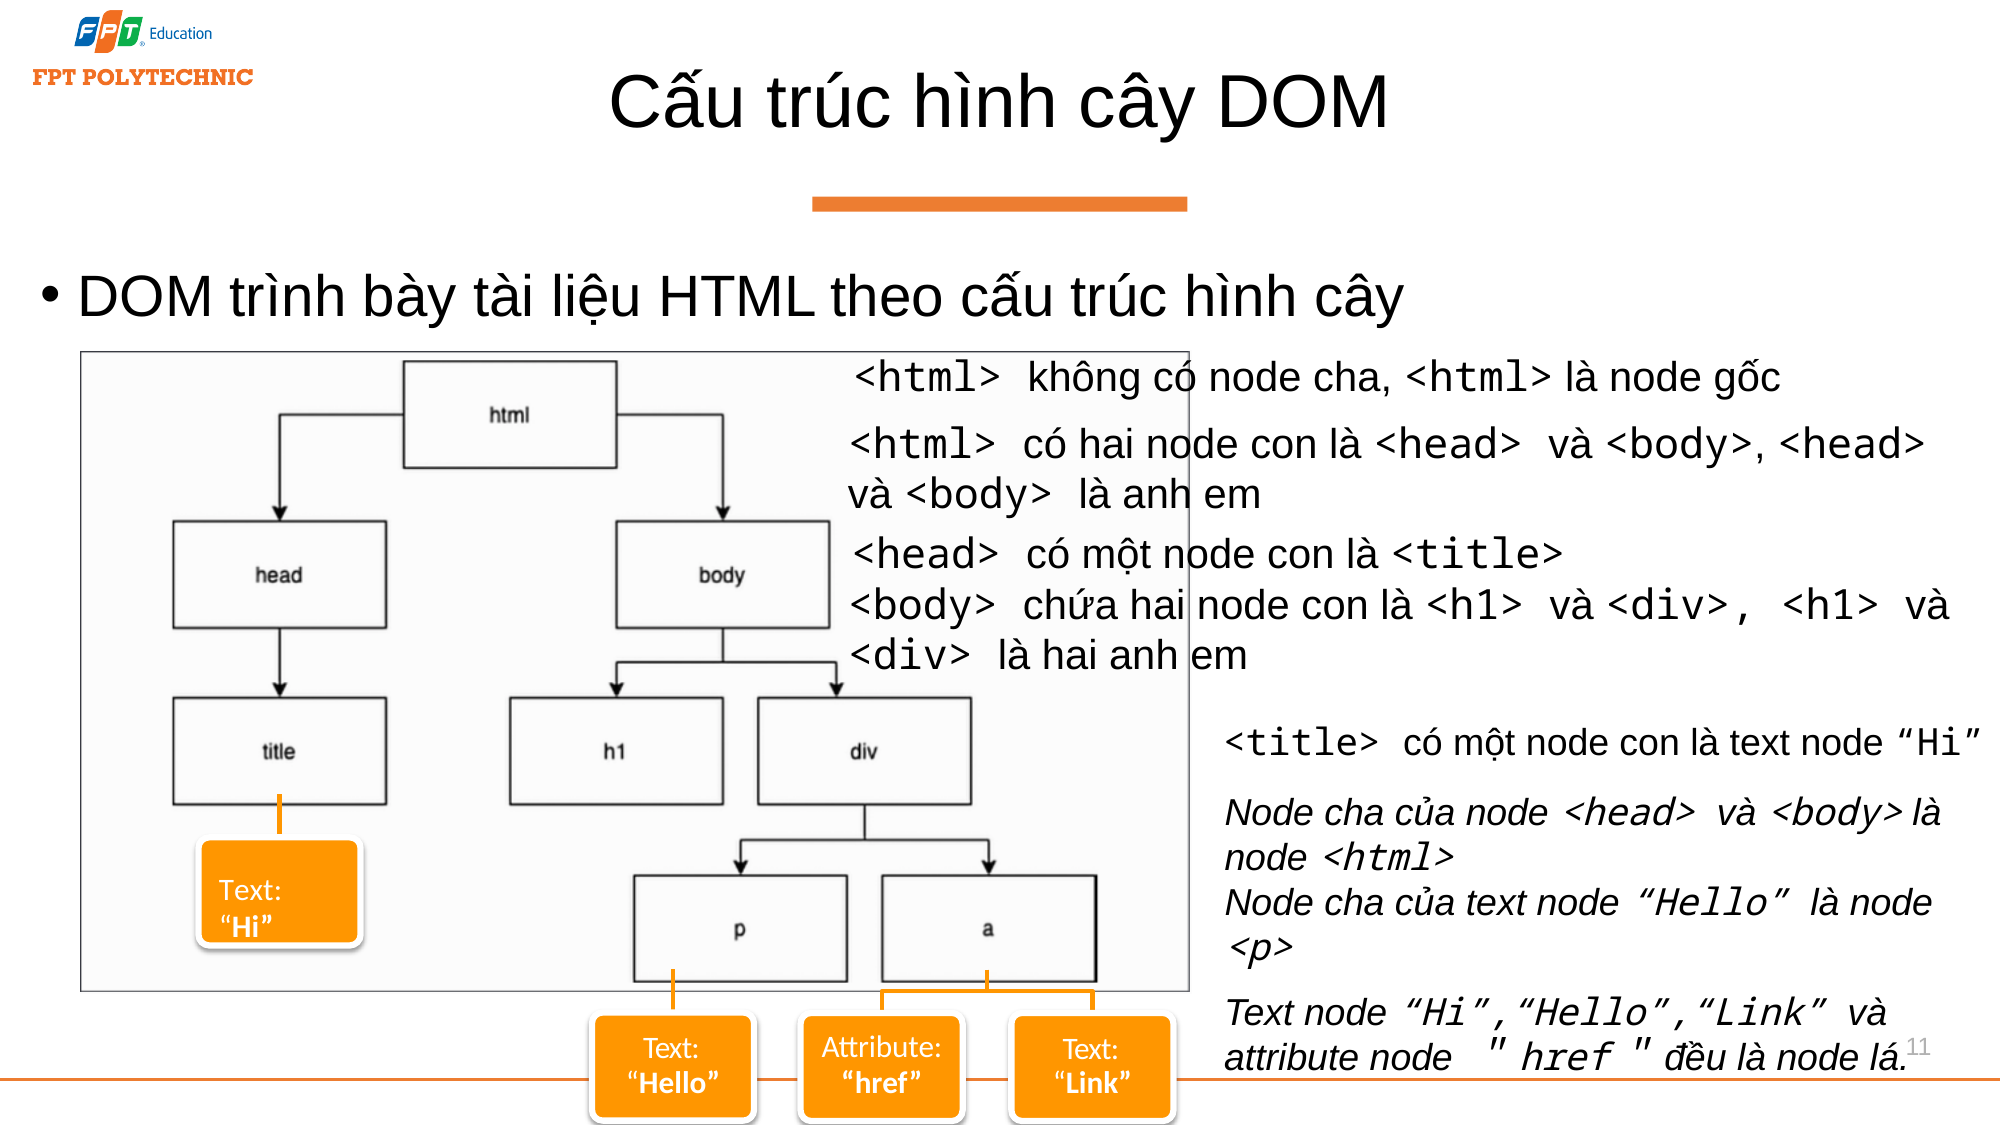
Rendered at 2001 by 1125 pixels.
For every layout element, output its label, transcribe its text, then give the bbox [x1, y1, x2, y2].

text_box <head> có một node con là <title> [1192, 519, 1581, 570]
picture [80, 350, 1192, 994]
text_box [188, 791, 374, 959]
text_box <body> chứa hai node con là <h1> và <div>, <h1> và <div> là hai anh em [1192, 570, 2000, 686]
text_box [985, 967, 1184, 1125]
list DOM trình bày tài liệu HTML theo cấu trúc hình cây [25, 258, 1947, 1016]
text_box <html> có hai node con là <head> và <body>, <head> và <body> là anh em [1192, 409, 2000, 525]
text_box <html> không có node cha, <html> là node gốc [837, 342, 1797, 408]
text_box Text node “Hi”,“Hello”,“Link” và attribute node ＂href＂đều là node lá. [1209, 980, 1979, 1086]
text_box Node cha của node <head> và <body> là node <html> Node cha của text node “Hello” là node <p> [1209, 780, 1965, 976]
text_box <title> có một node con là text node “Hi” [1208, 710, 2000, 770]
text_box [581, 967, 765, 1125]
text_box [790, 967, 985, 1125]
slide_number 11 [1496, 1015, 1947, 1075]
title Cấu trúc hình cây DOM [0, 0, 2000, 212]
